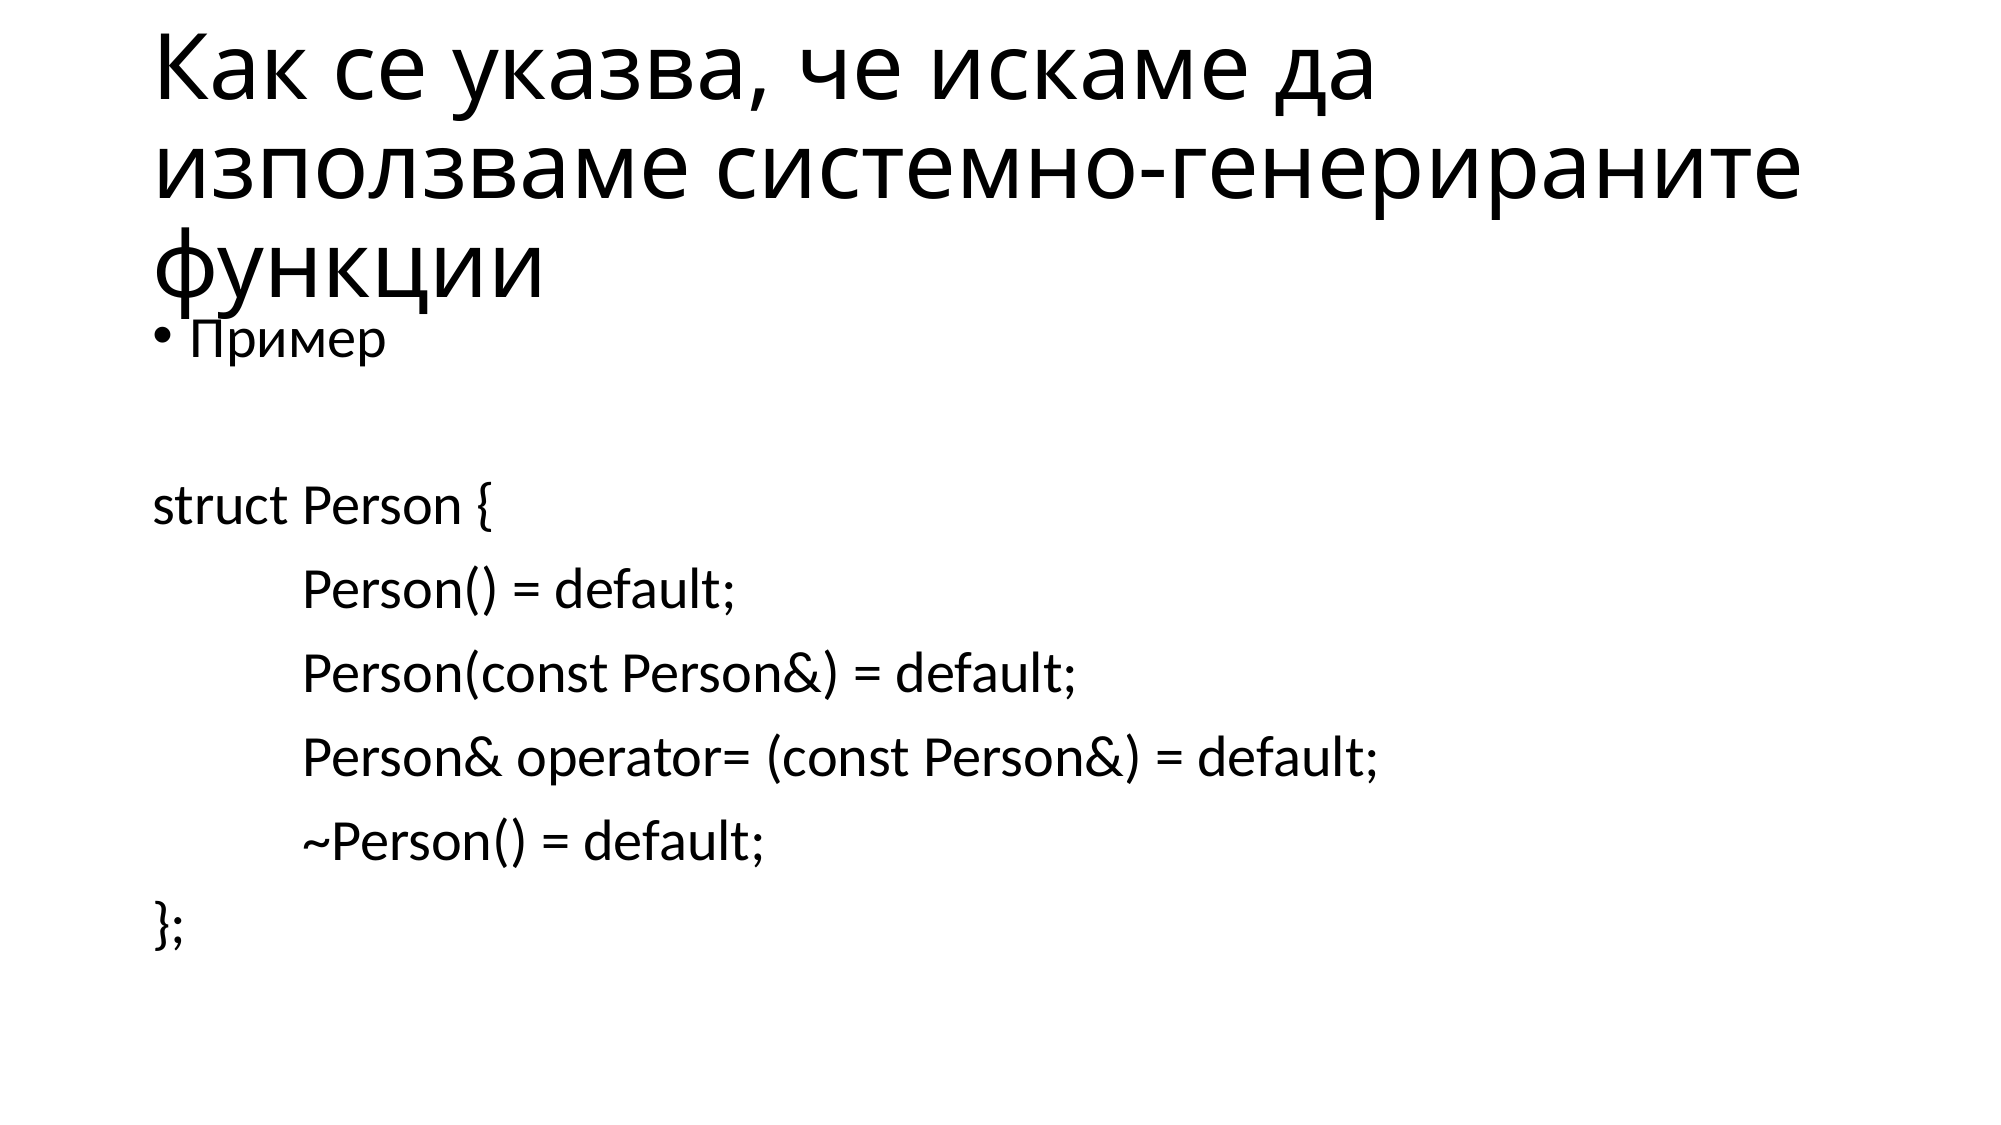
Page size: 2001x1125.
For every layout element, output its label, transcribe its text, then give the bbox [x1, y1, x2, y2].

list Пример struct Person { Person() = default; Person(const Person&) = default; Person& operator= (const Person&) = default; ~Person() = default; }; [137, 299, 1863, 1014]
title Как се указва, че искаме да използваме системно-генерираните функции [137, 59, 1863, 278]
